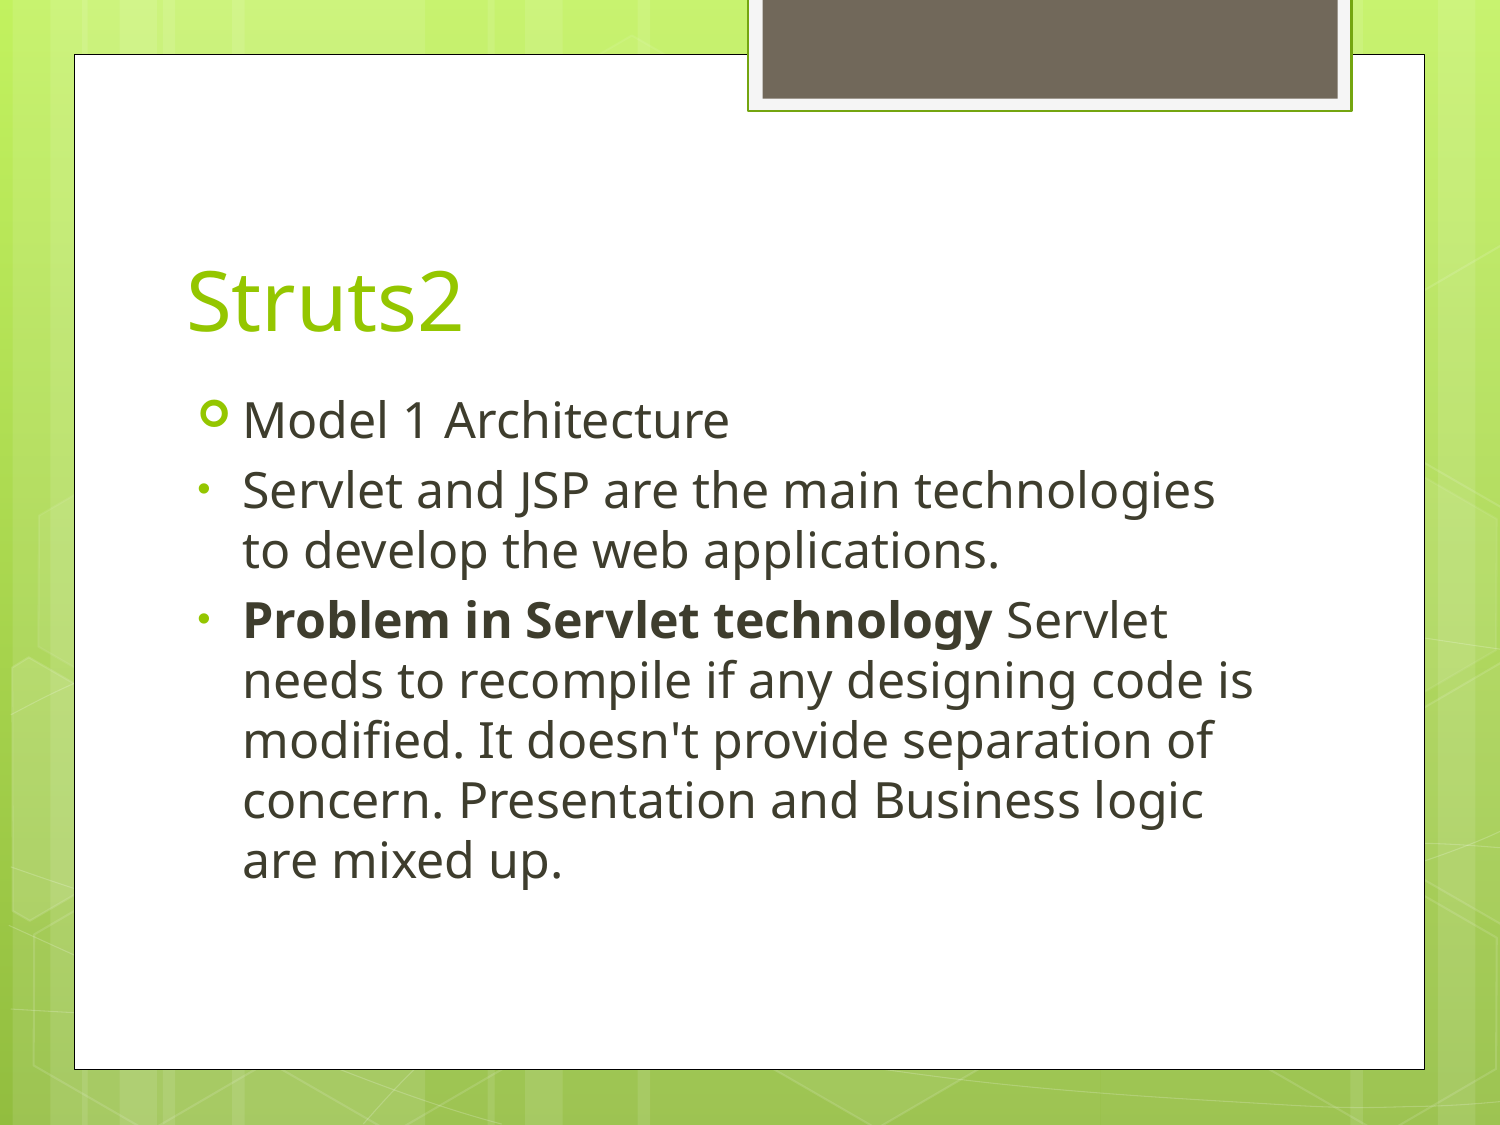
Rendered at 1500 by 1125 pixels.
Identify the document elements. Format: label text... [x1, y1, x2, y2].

list Model 1 Architecture Servlet and JSP are the main technologies to develop the web applications. Problem in Servlet technology Servlet needs to recompile if any designing code is modified. It doesn't provide separation of concern. Presentation and Business logic are mixed up. [171, 381, 1283, 957]
title Struts2 [171, 168, 1324, 357]
